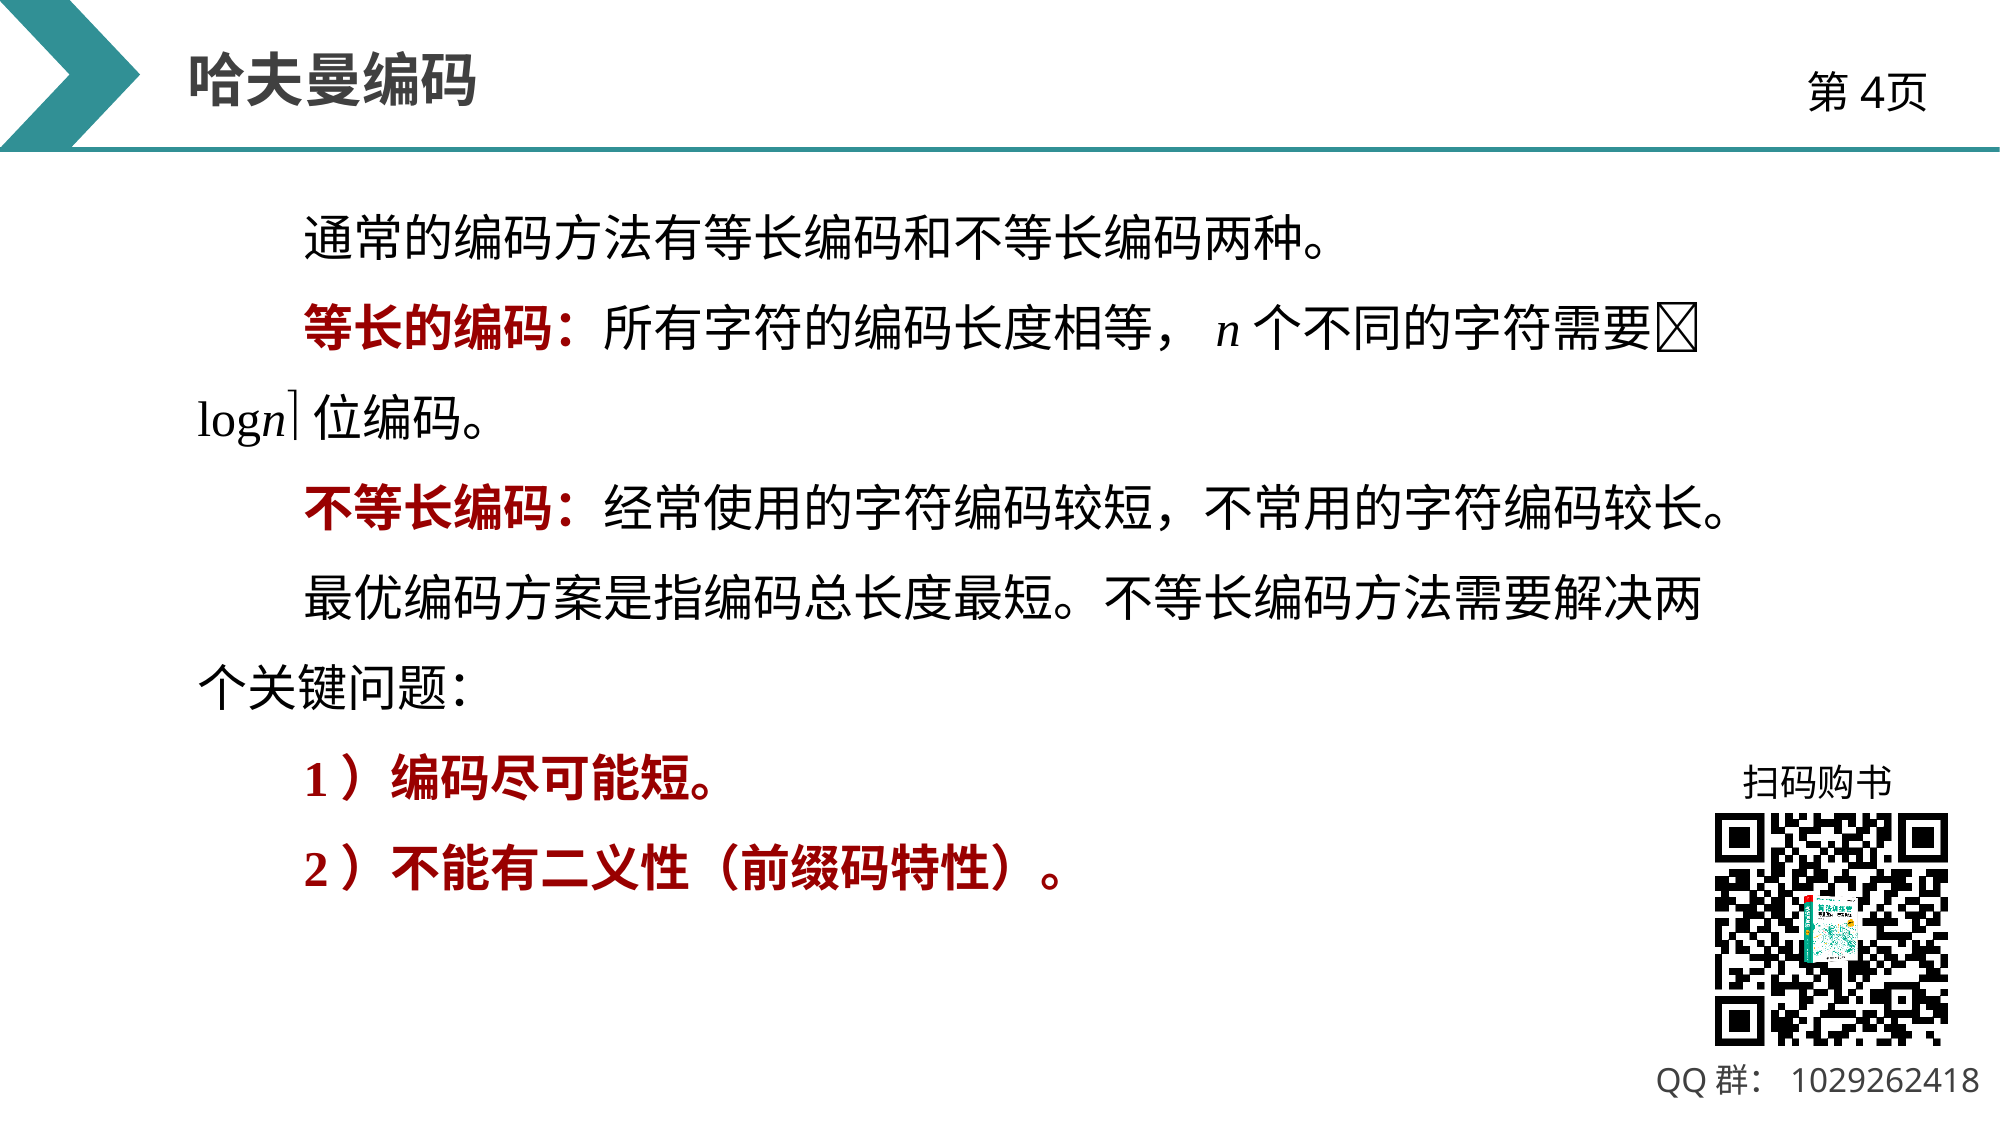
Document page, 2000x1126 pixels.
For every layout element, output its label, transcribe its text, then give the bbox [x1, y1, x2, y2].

text_box [0, 0, 142, 148]
text_box 通常的编码方法有等长编码和不等长编码两种。 等长的编码：所有字符的编码长度相等，n个不同的字符需要logn位编码。 不等长编码：经常使用的字符编码较短，不常用的字符编码较长。 最优编码方案是指编码总长度最短。不等长编码方法需要解决两个关键问题： 1）编码尽可能短。 2）不能有二义性（前缀码特性）。 [182, 169, 1743, 905]
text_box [1642, 751, 1993, 1108]
text_box 哈夫曼编码 [173, 35, 823, 121]
